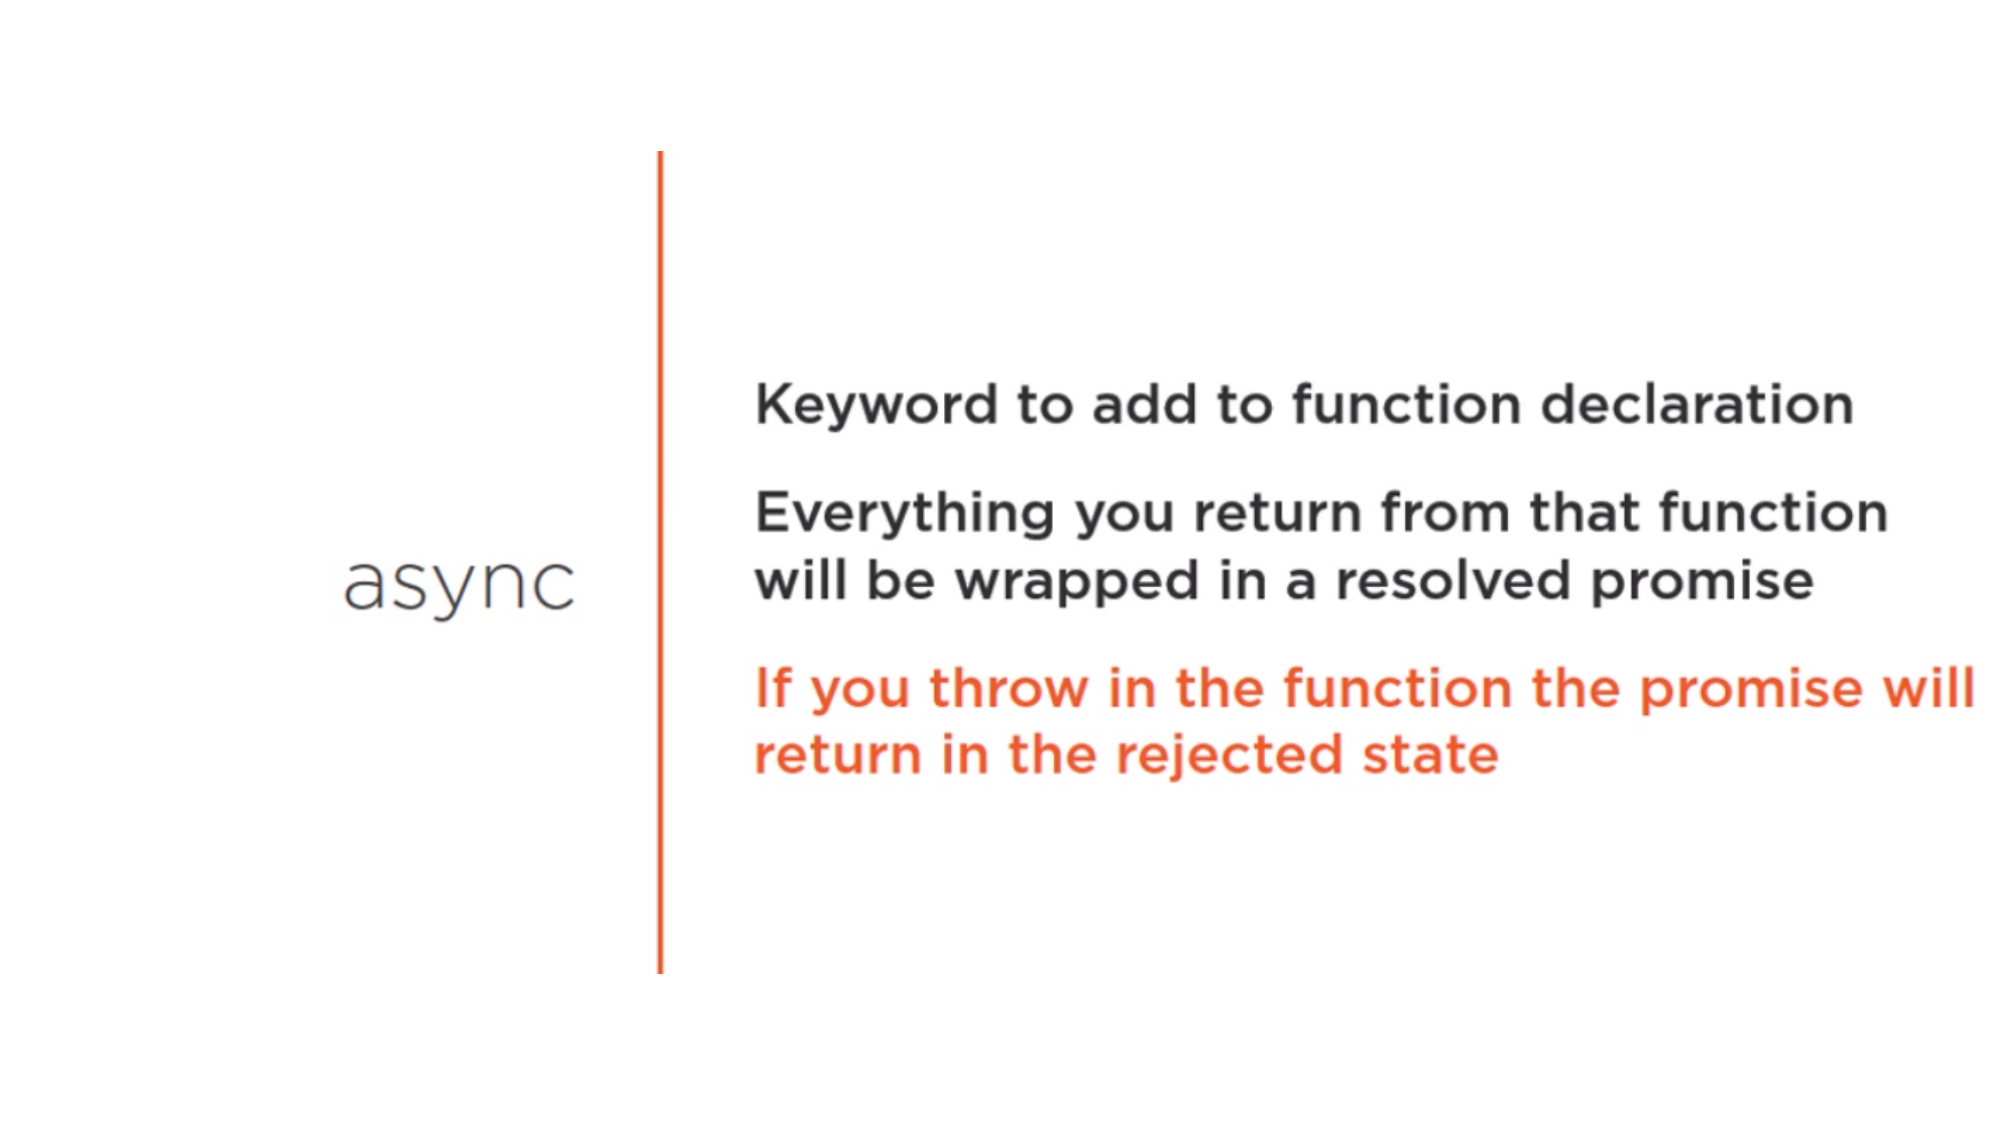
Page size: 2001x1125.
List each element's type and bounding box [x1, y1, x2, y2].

picture [0, 151, 2000, 974]
